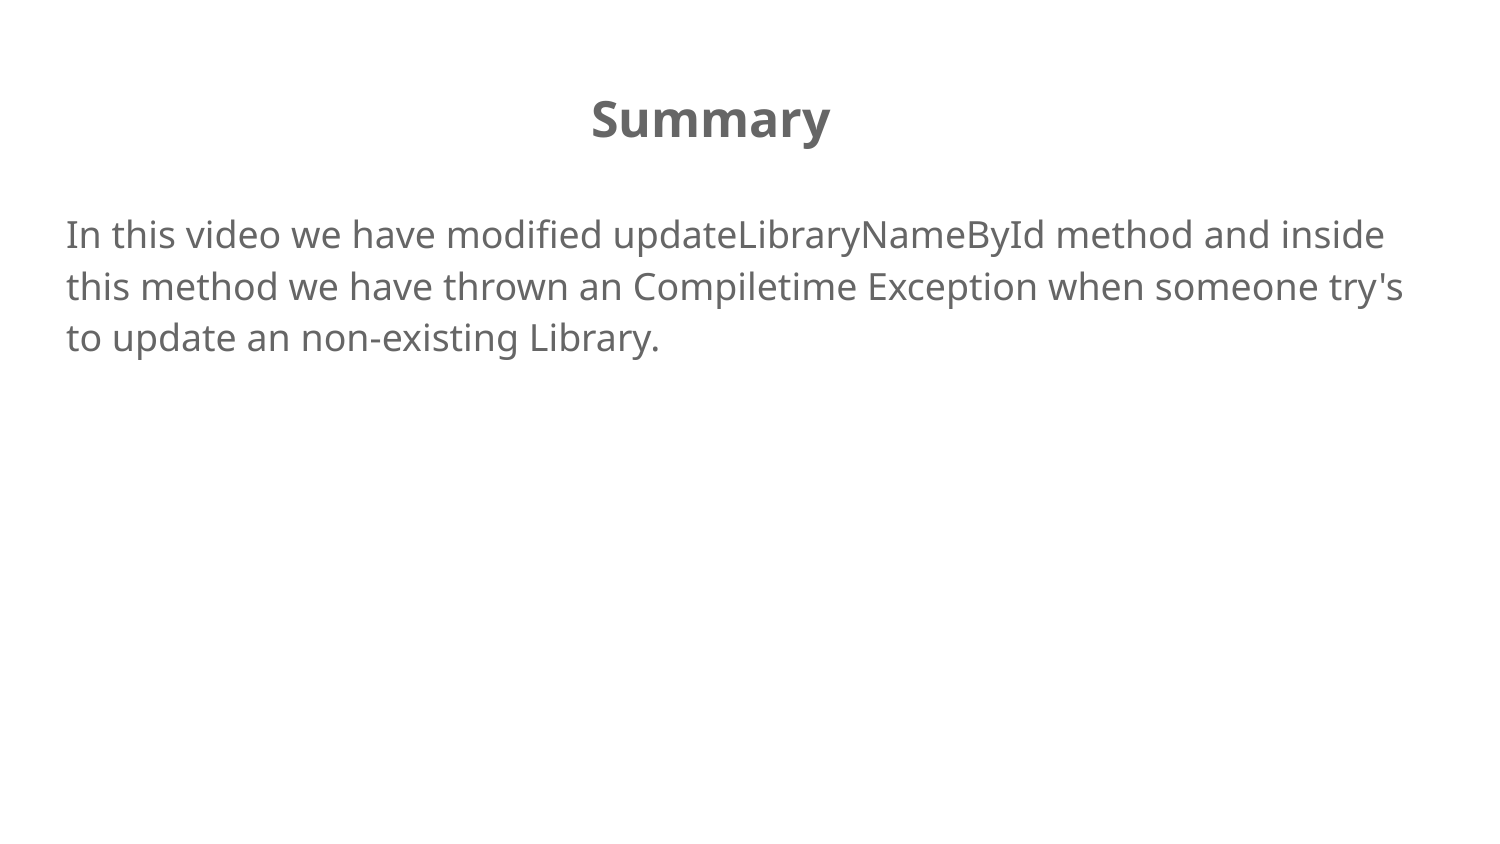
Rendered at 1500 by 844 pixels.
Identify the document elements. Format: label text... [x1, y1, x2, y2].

list In this video we have modified updateLibraryNameById method and inside this method we have thrown an Compiletime Exception when someone try's to update an non-existing Library. [51, 189, 1449, 808]
title Summary [51, 72, 1449, 167]
